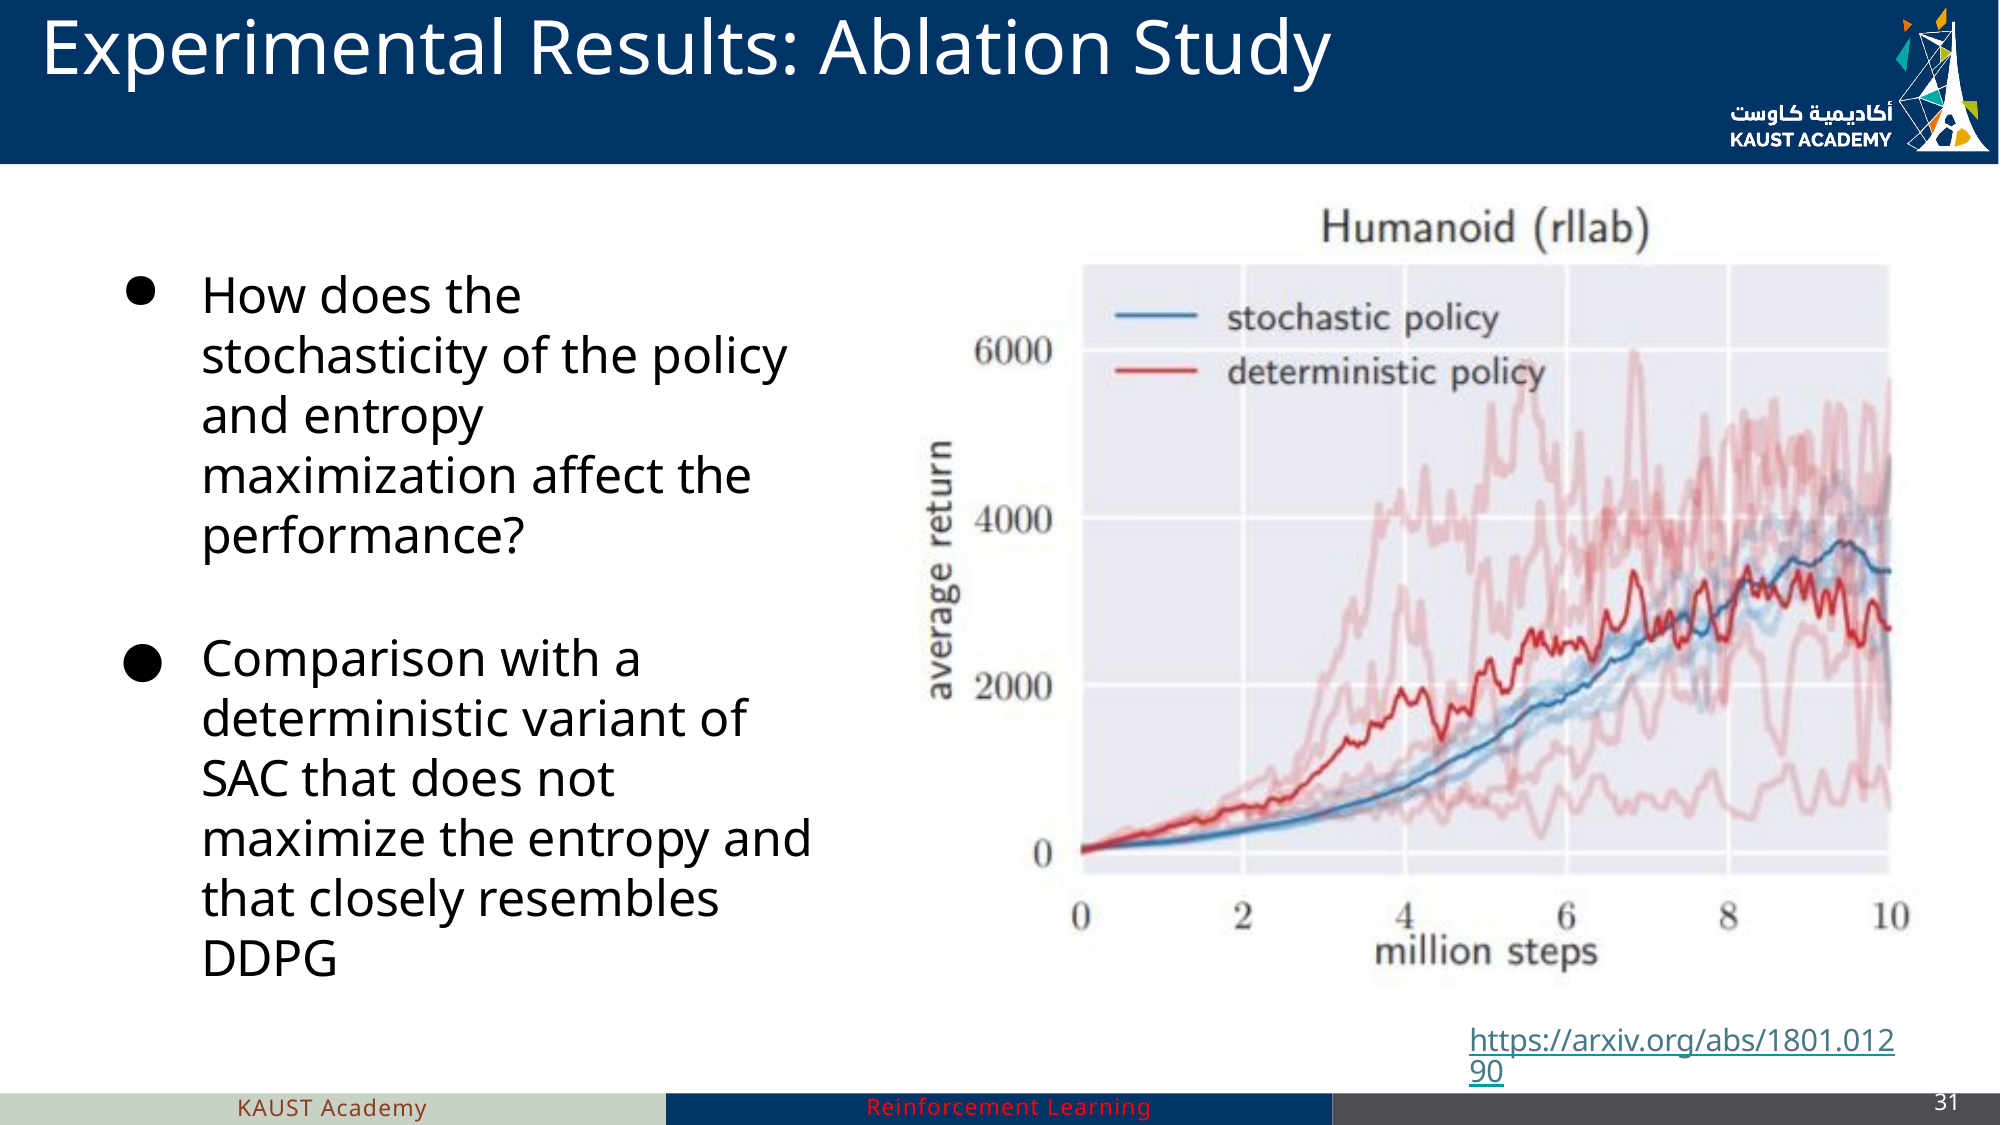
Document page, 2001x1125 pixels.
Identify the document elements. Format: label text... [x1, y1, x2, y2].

text_box https://arxiv.org/abs/1801.01290 [1466, 1018, 1907, 1063]
picture [1721, 0, 2000, 159]
title Experimental Results: Ablation Study [25, 2, 1737, 112]
picture [901, 186, 1922, 990]
text_box How does the stochasticity of the policy and entropy maximization affect the performance? Comparison with a deterministic variant of SAC that does not maximize the entropy and that closely resembles DDPG [118, 261, 821, 987]
